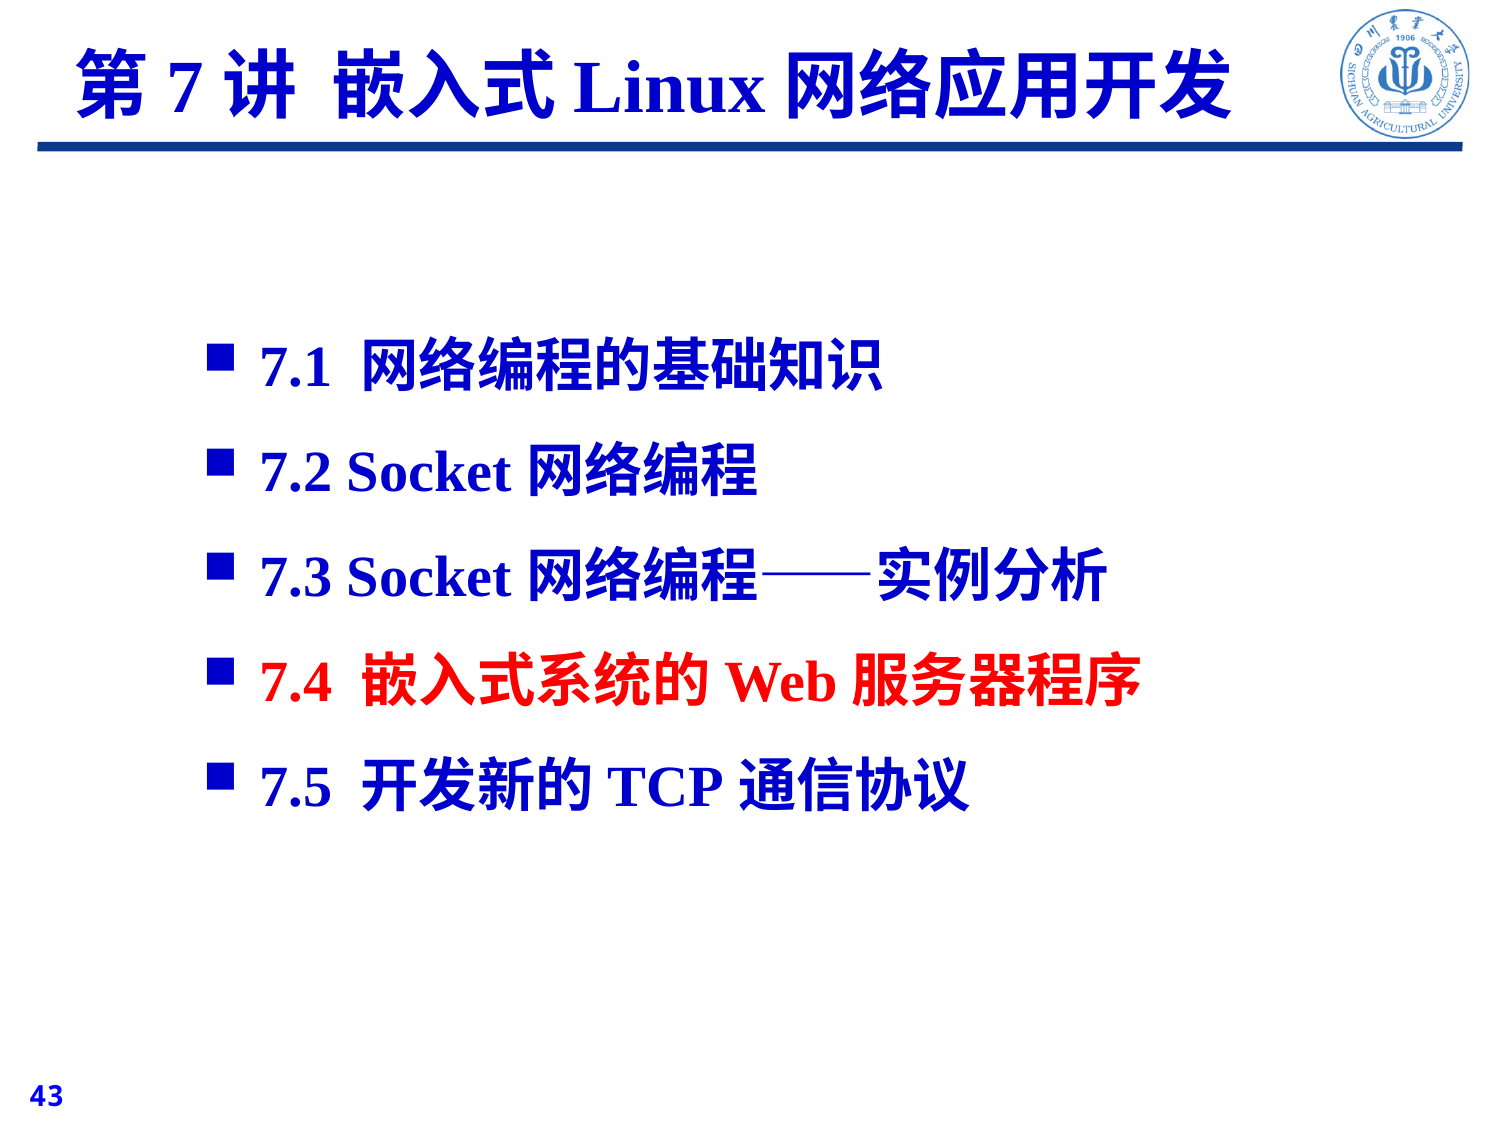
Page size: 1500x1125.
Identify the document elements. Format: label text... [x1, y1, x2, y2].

text_box 7.1 网络编程的基础知识 7.2 Socket网络编程 7.3 Socket网络编程——实例分析 7.4 嵌入式系统的Web服务器程序 7.5 开发新的TCP通信协议 [188, 285, 1332, 850]
text_box 第7讲 嵌入式Linux网络应用开发 [58, 19, 1301, 145]
